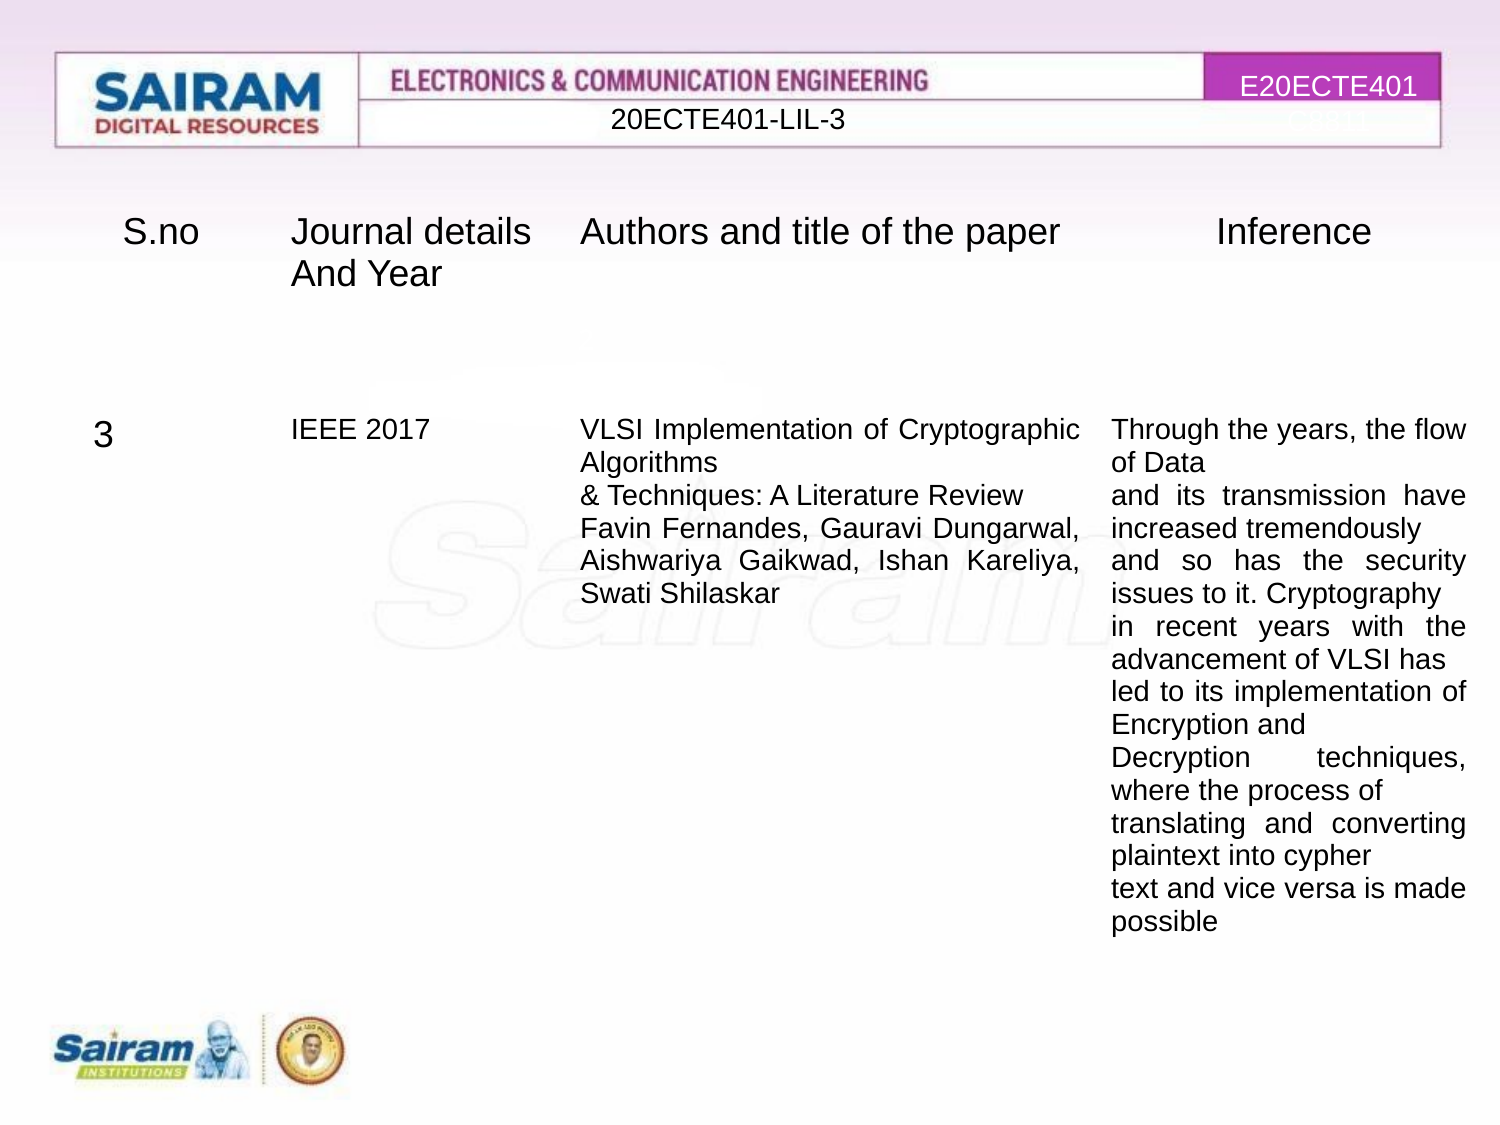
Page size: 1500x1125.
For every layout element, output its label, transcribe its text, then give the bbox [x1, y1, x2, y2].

table_header S.no [47, 153, 276, 398]
text_box 20ECTE401-LIL-3 [565, 92, 892, 143]
table_header Inference [1096, 153, 1482, 398]
table_cell IEEE 2017 [276, 398, 565, 988]
table_cell VLSI Implementation of Cryptographic Algorithms & Techniques: A Literature Review Favin Fernandes, Gauravi Dungarwal, Aishwariya Gaikwad, Ishan Kareliya, Swati Shilaskar [565, 398, 1096, 988]
picture [0, 0, 1500, 1125]
table_header Journal details And Year [276, 153, 565, 398]
table_header Authors and title of the paper [565, 153, 1096, 398]
table_cell 3 [47, 398, 276, 988]
text_box E20ECTE401 C8811 [1205, 52, 1453, 153]
table_cell Through the years, the flow of Data and its transmission have increased tremendously and so has the security issues to it. Cryptography in recent years with the advancement of VLSI has led to its implementation of Encryption and Decryption techniques, where the process of translating and converting plaintext into cypher text and vice versa is made possible [1096, 398, 1482, 988]
